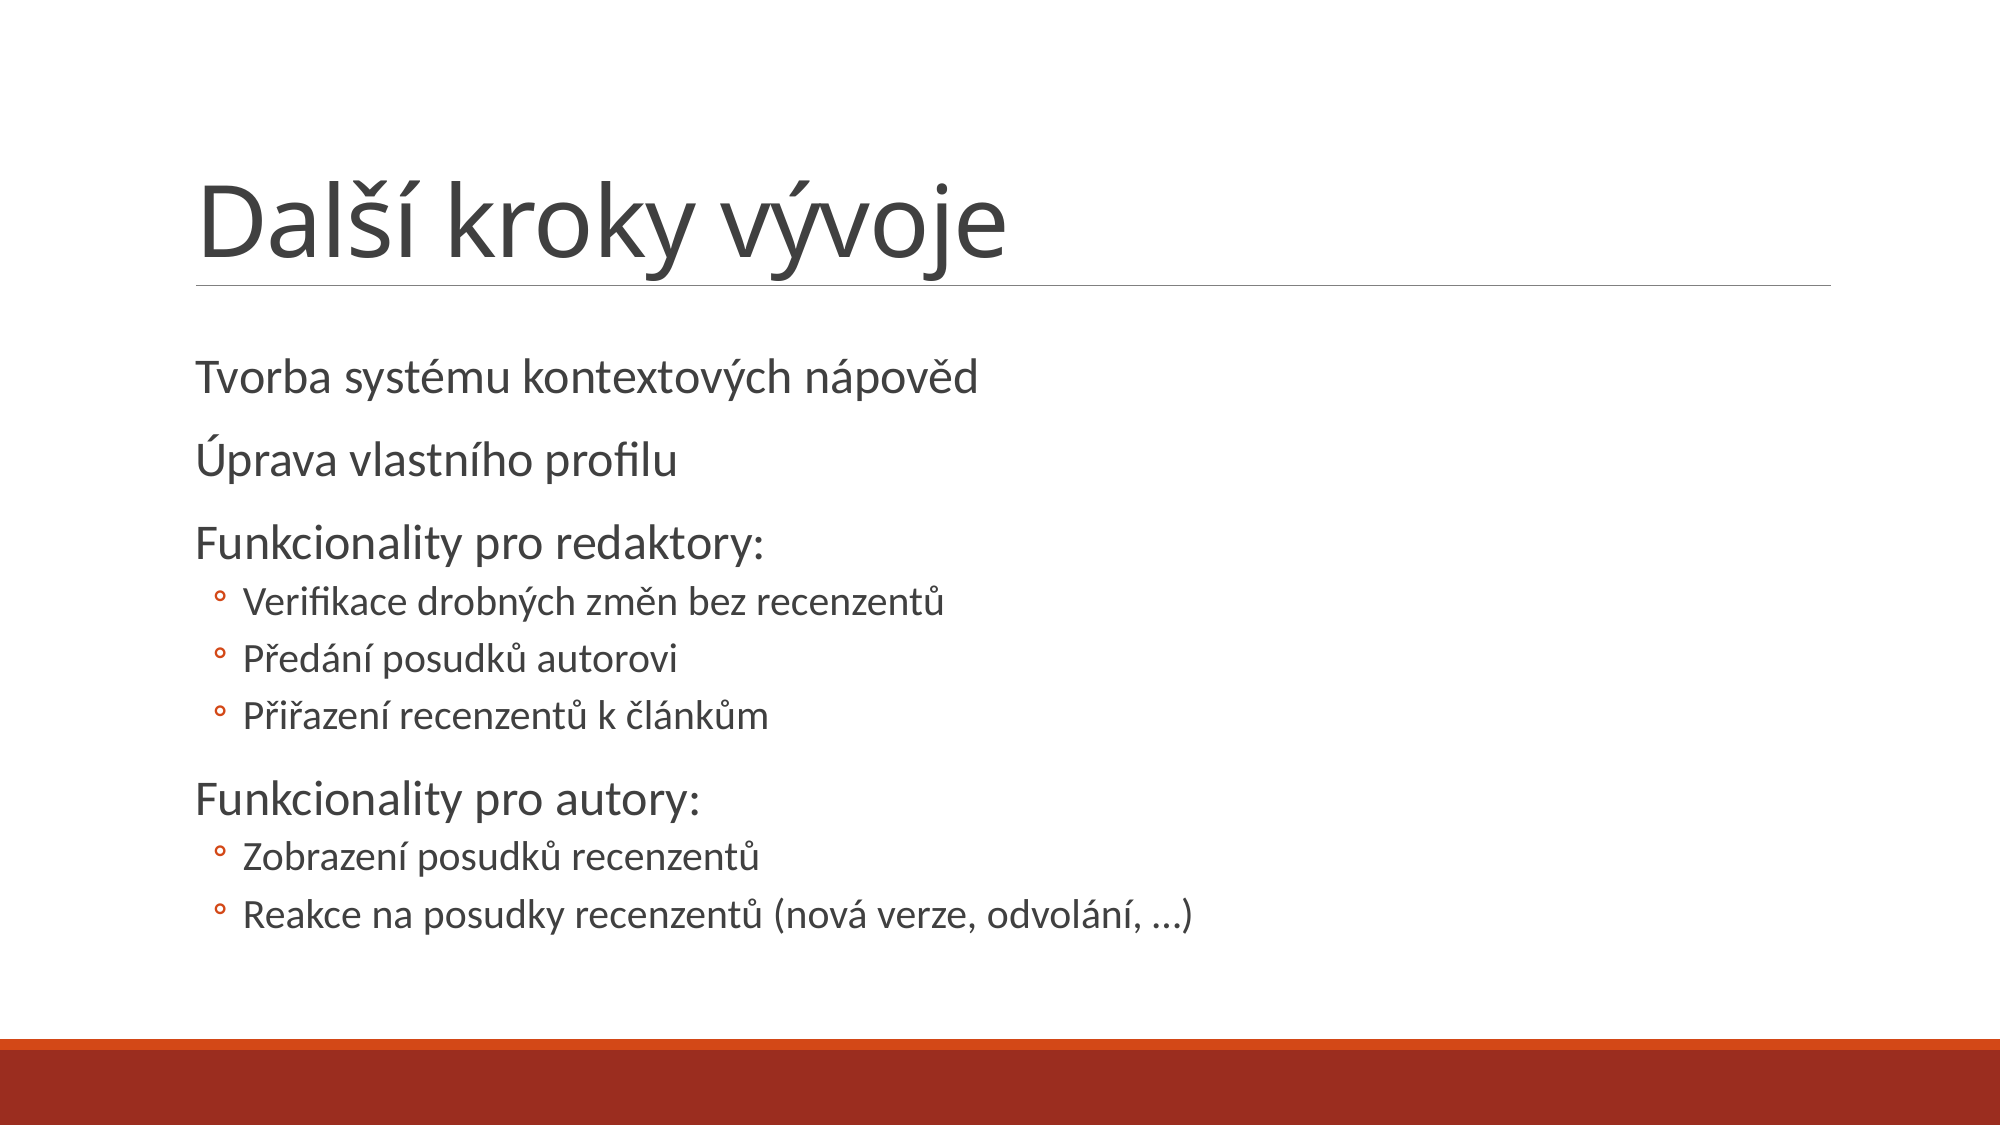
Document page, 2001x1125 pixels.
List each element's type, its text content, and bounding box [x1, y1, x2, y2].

list Tvorba systému kontextových nápověd Úprava vlastního profilu Funkcionality pro redaktory: Verifikace drobných změn bez recenzentů Předání posudků autorovi Přiřazení recenzentů k článkům Funkcionality pro autory: Zobrazení posudků recenzentů Reakce na posudky recenzentů (nová verze, odvolání, …) [180, 342, 1830, 1003]
title Další kroky vývoje [180, 47, 1830, 285]
